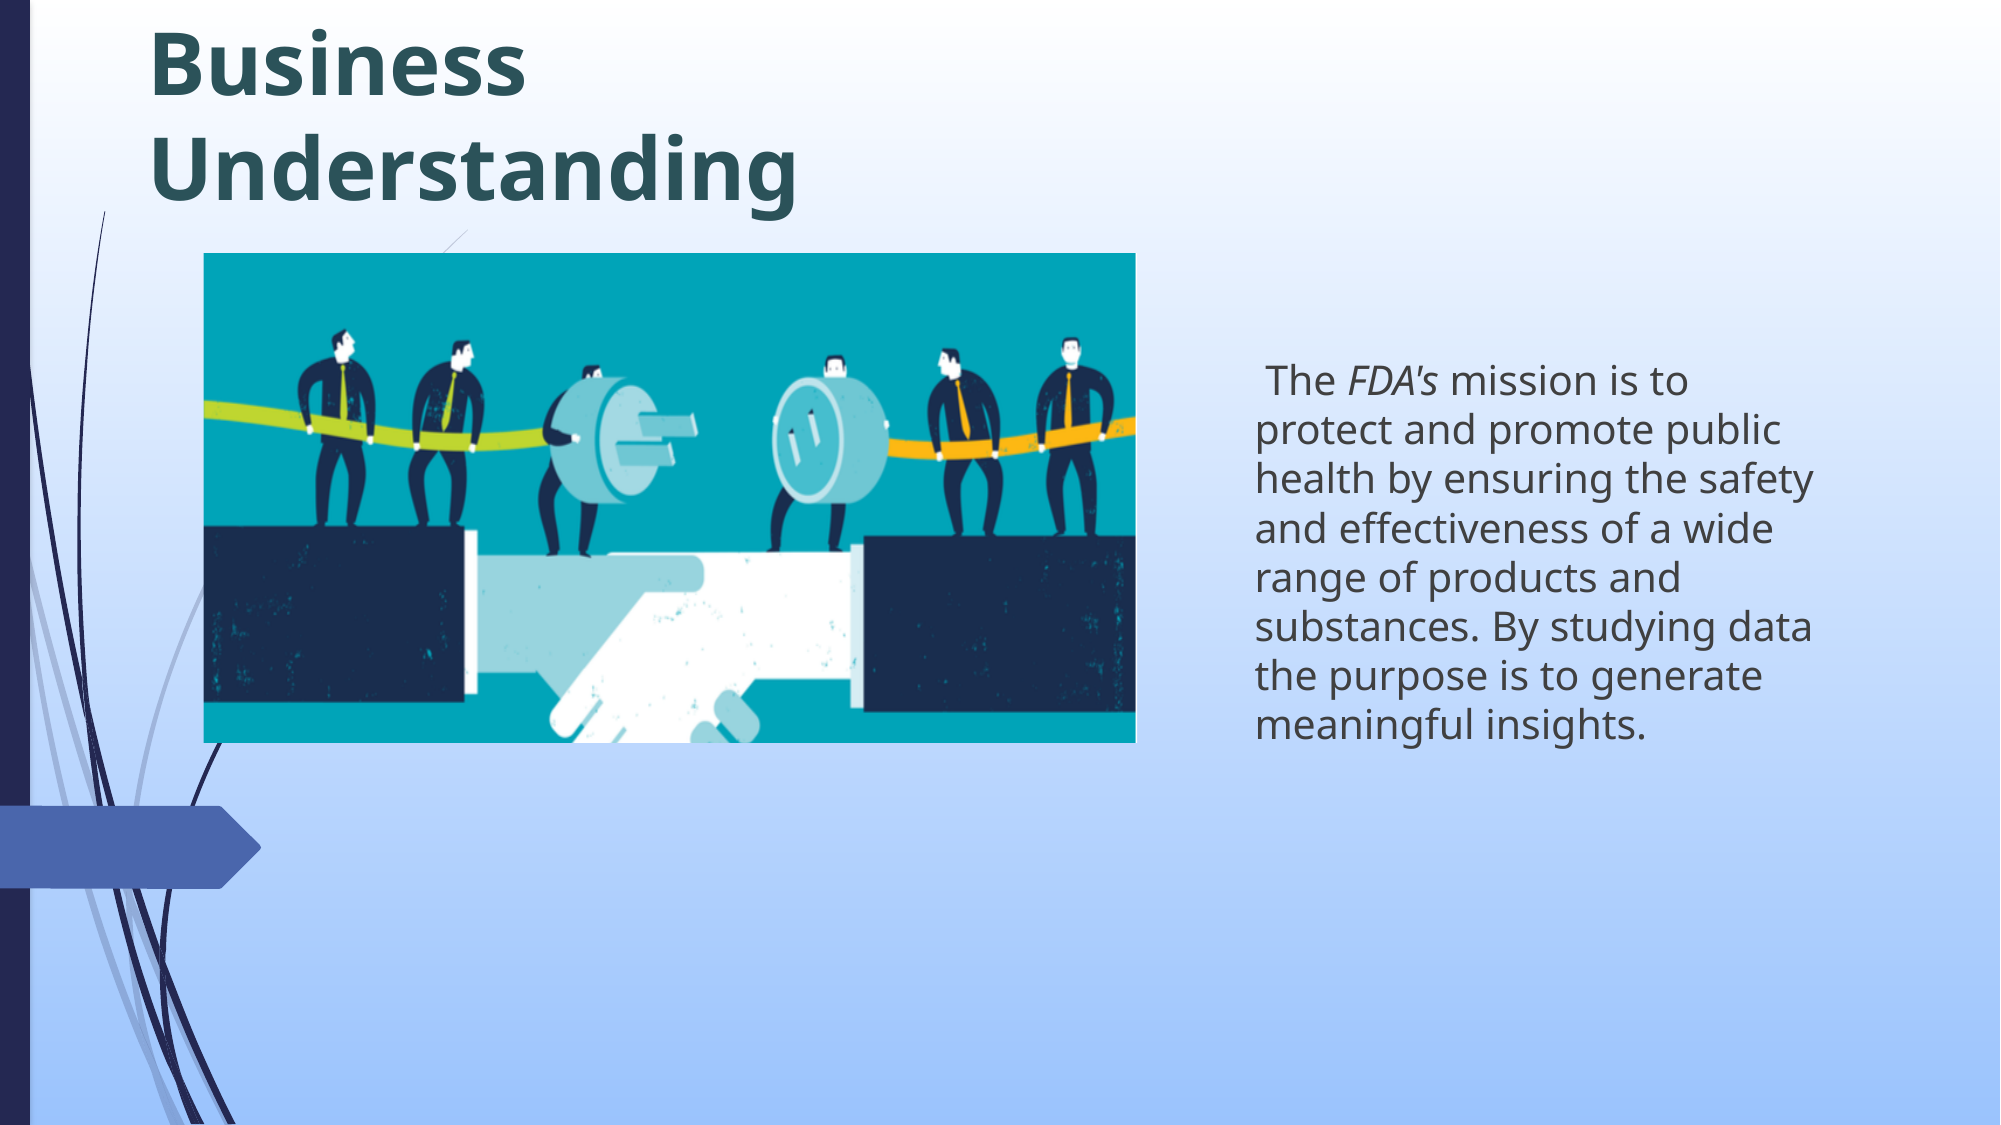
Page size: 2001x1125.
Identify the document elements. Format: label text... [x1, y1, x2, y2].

list The FDA's mission is to protect and promote public health by ensuring the safety and effectiveness of a wide range of products and substances. By studying data the purpose is to generate meaningful insights. [1239, 281, 1832, 827]
title Business Understanding [132, 0, 1156, 225]
picture [203, 252, 1138, 743]
